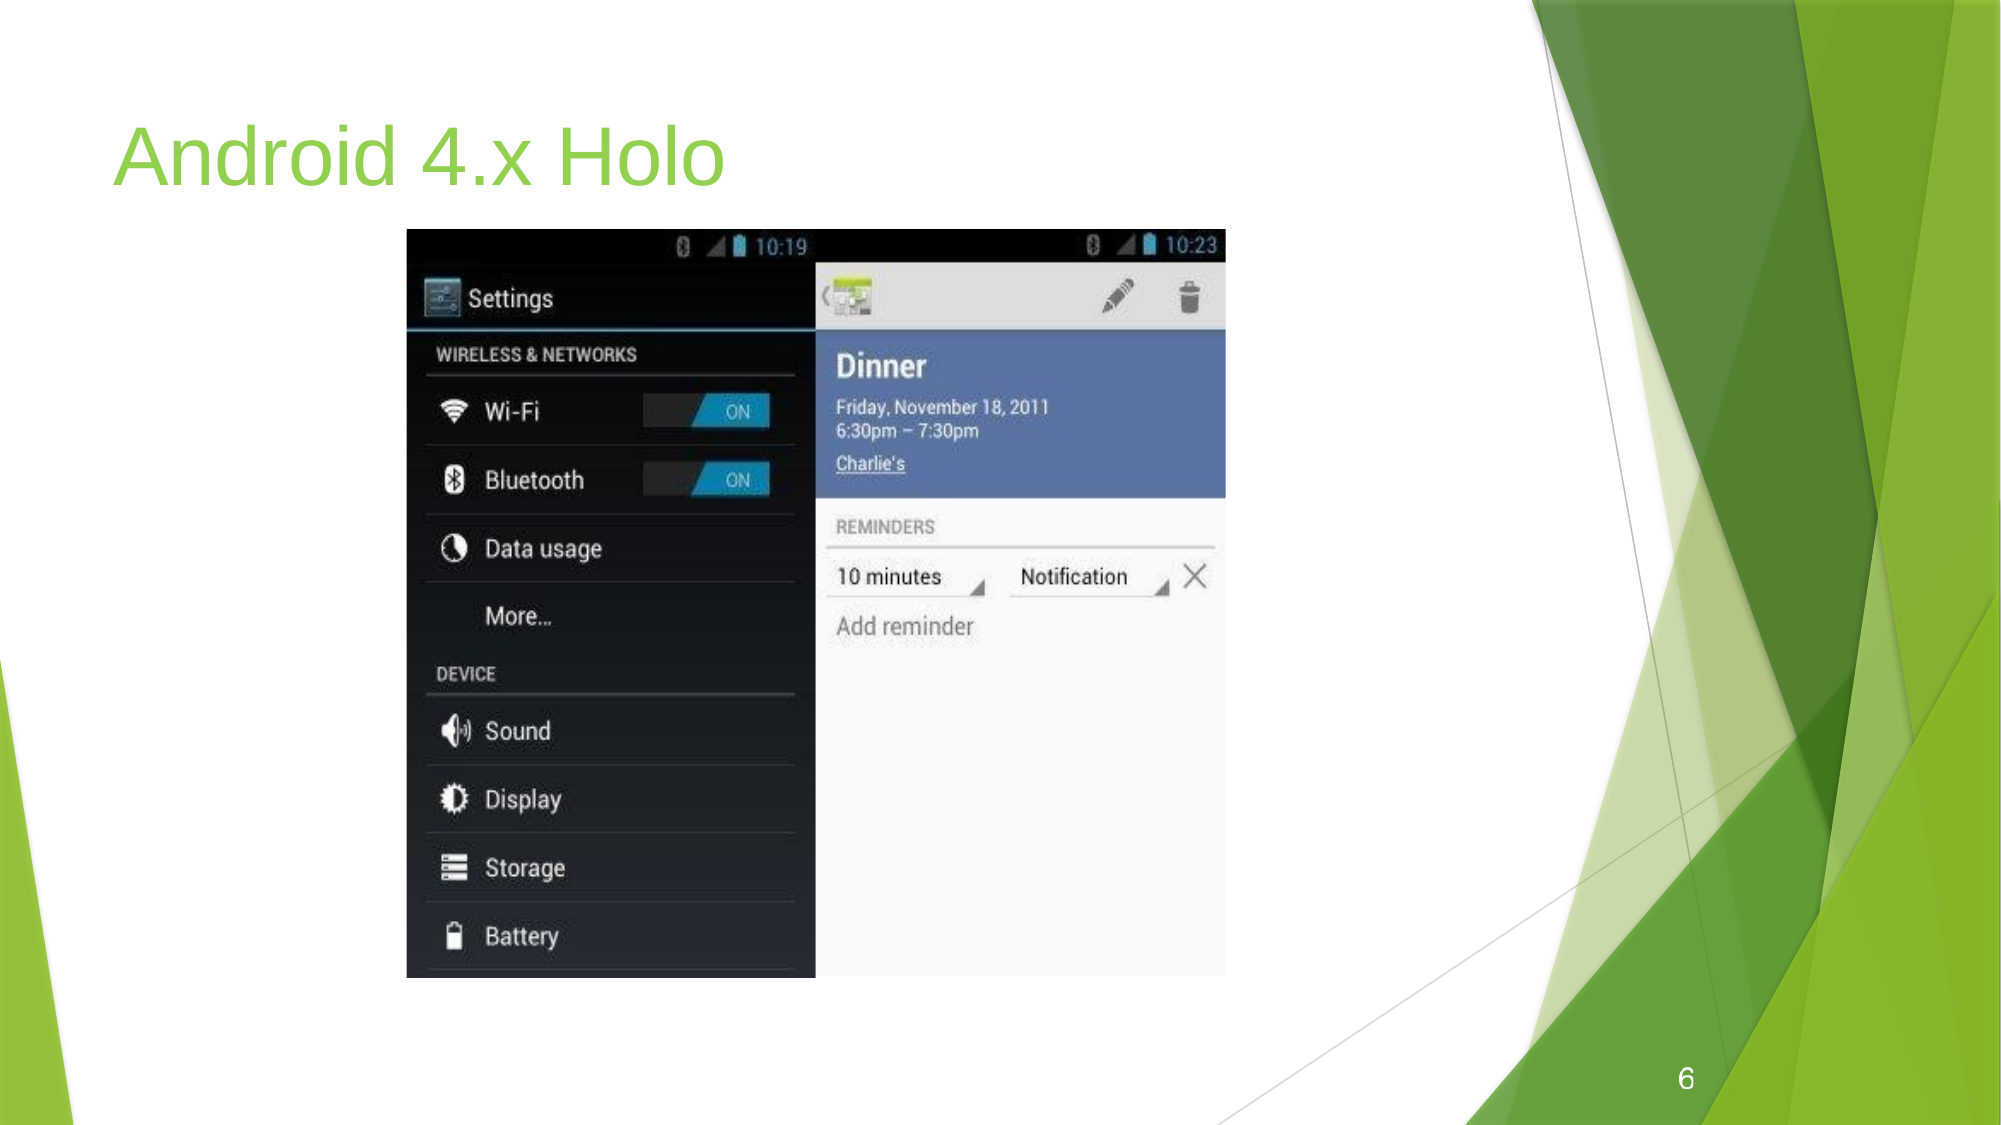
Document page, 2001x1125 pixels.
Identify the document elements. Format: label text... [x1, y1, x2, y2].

text_box [1679, 1067, 1694, 1089]
title Android 4.x Holo [111, 99, 1522, 290]
text_box [406, 229, 1226, 978]
